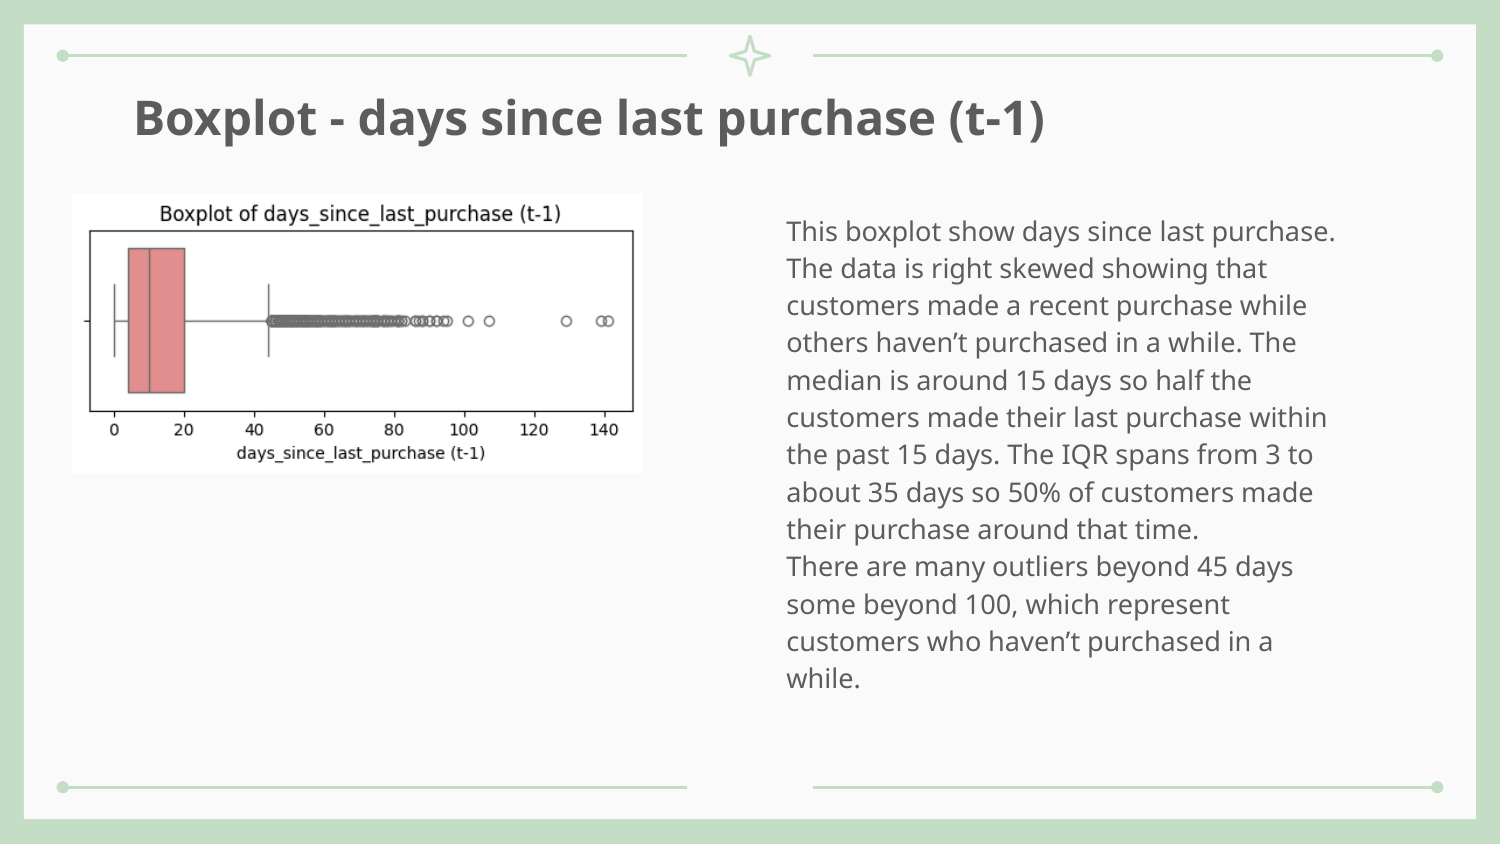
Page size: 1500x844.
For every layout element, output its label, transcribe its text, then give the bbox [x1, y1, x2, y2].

title Boxplot - days since last purchase (t-1) [118, 72, 1382, 167]
list This boxplot show days since last purchase. The data is right skewed showing that customers made a recent purchase while others haven’t purchased in a while. The median is around 15 days so half the customers made their last purchase within the past 15 days. The IQR spans from 3 to about 35 days so 50% of customers made their purchase around that time. There are many outliers beyond 45 days some beyond 100, which represent customers who haven’t purchased in a while. [696, 193, 1368, 725]
picture [72, 193, 643, 473]
